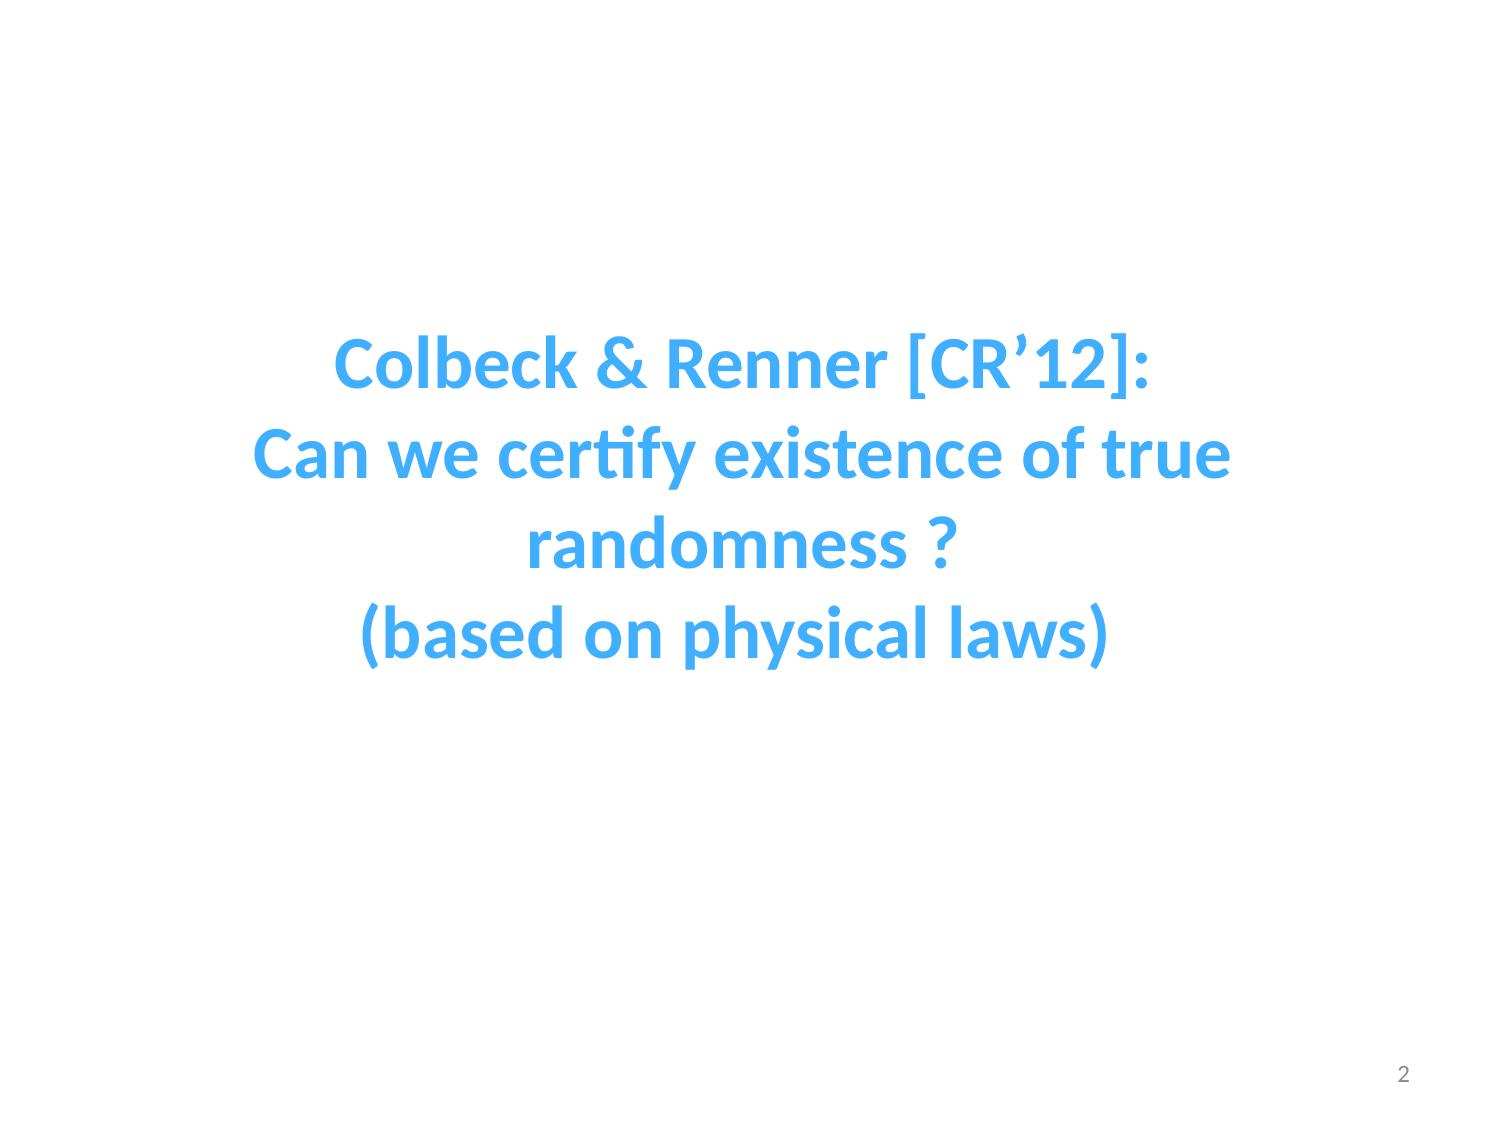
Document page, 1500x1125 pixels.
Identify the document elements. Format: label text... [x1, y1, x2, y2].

title Colbeck & Renner [CR’12]: Can we certify existence of true randomness ? (based on physical laws) [14, 252, 1473, 736]
slide_number 2 [1074, 1042, 1425, 1103]
